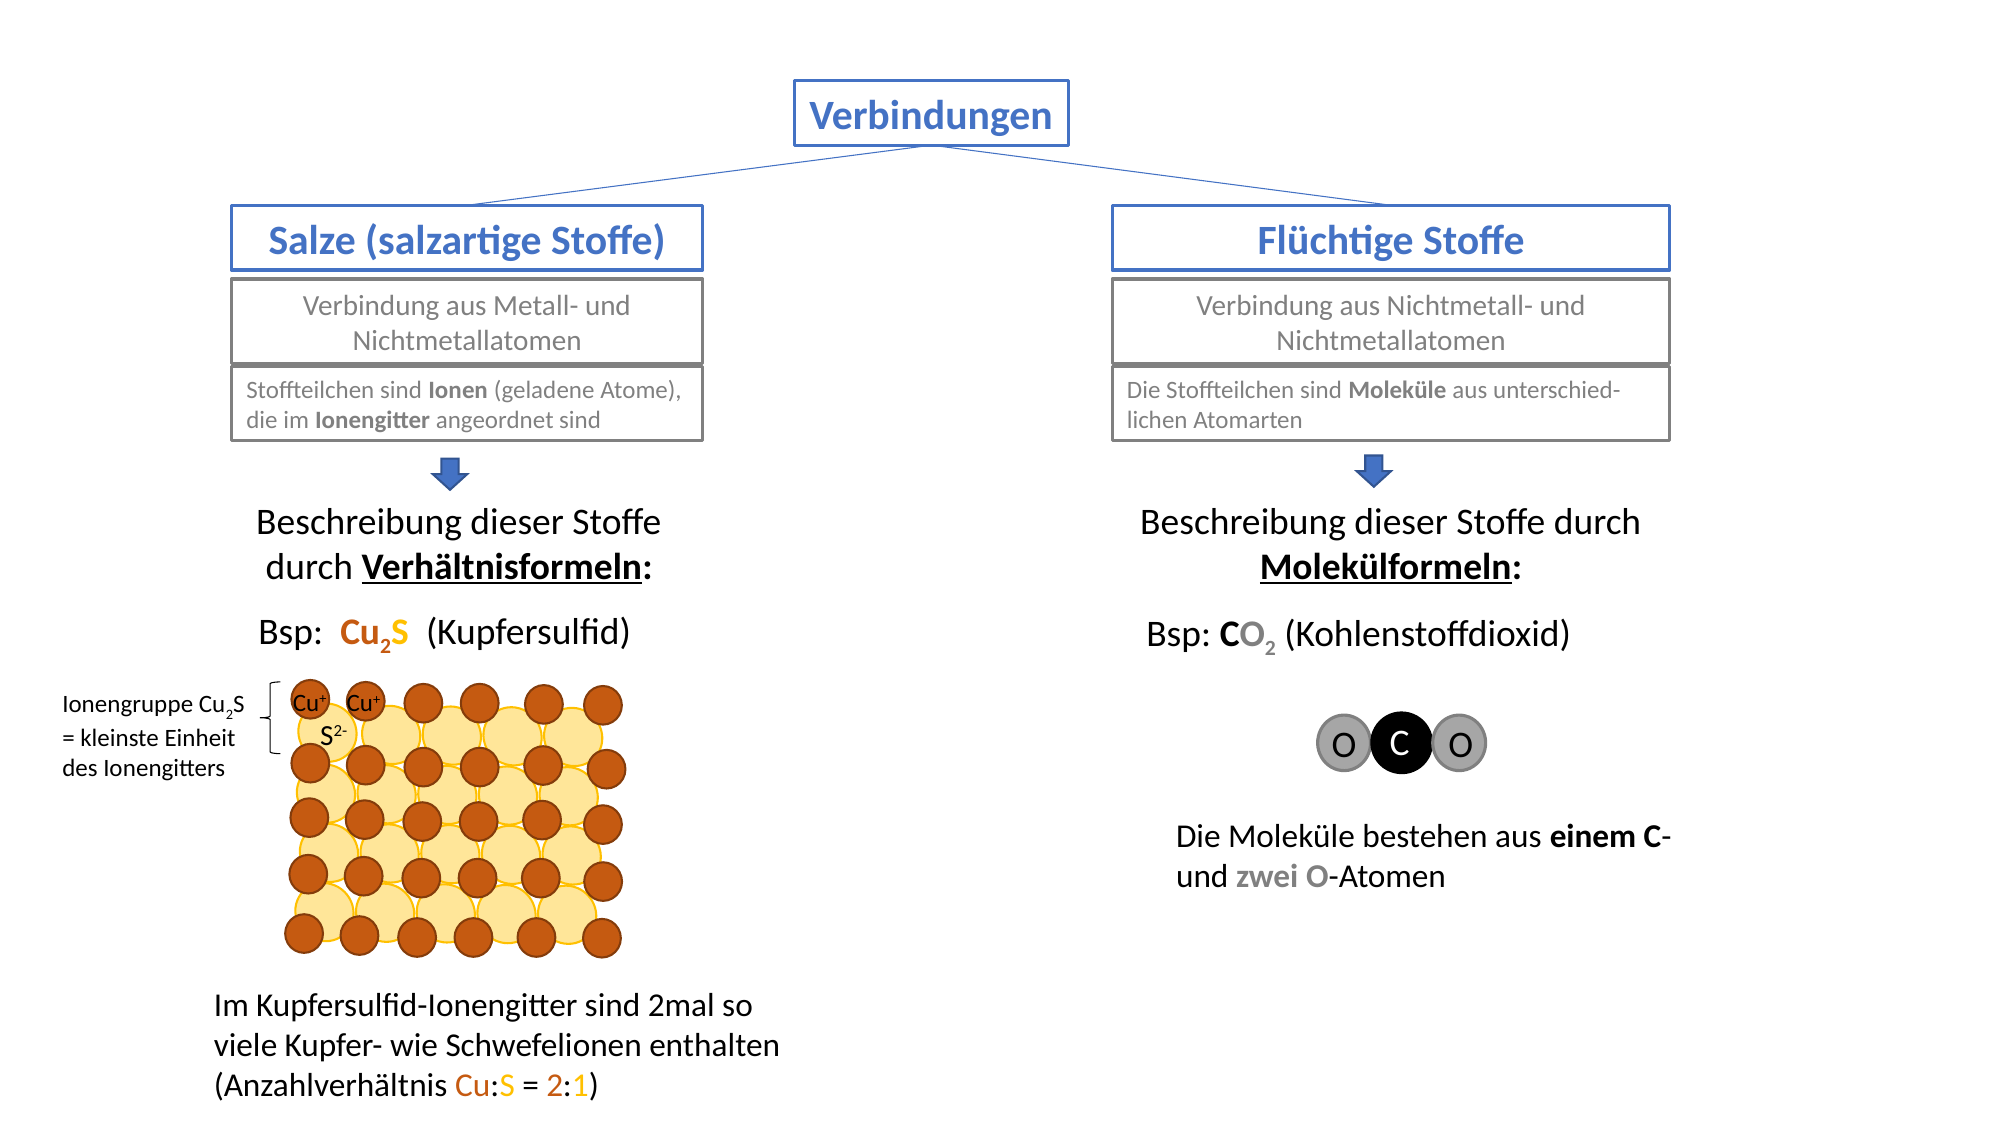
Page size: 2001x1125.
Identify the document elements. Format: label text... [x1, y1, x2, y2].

text_box Bsp: Cu2S (Kupfersulfid) [243, 599, 731, 666]
text_box Beschreibung dieser Stoffe durch Verhältnisformeln: [199, 489, 720, 595]
text_box Verbindungen [794, 80, 1069, 145]
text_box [1316, 710, 1488, 774]
text_box [430, 457, 470, 492]
text_box Verbindung aus Nichtmetall- und Nichtmetallatomen [1112, 279, 1670, 364]
text_box Ionengruppe Cu2S = kleinste Einheit des Ionengitters [47, 680, 263, 790]
text_box Die Moleküle bestehen aus einem C- und zwei O-Atomen [1161, 807, 1720, 902]
text_box Bsp: CO2 (Kohlenstoffdioxid) [1131, 601, 1619, 668]
text_box Die Stoffteilchen sind Moleküle aus unterschied-lichen Atomarten [1112, 366, 1670, 441]
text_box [268, 645, 627, 1002]
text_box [467, 145, 931, 206]
text_box Beschreibung dieser Stoffe durch Molekülformeln: [1112, 489, 1670, 595]
text_box Verbindung aus Metall- und Nichtmetallatomen [231, 279, 703, 364]
text_box Salze (salzartige Stoffe) [231, 205, 703, 271]
text_box Stoffteilchen sind Ionen (geladene Atome), die im Ionengitter angeordnet sind [231, 366, 703, 441]
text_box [931, 145, 1392, 206]
text_box Im Kupfersulfid-Ionengitter sind 2mal so viele Kupfer- wie Schwefelionen enthalten (Anzahlverhältnis Cu:S = 2:1) [199, 975, 799, 1111]
text_box Flüchtige Stoffe [1112, 205, 1670, 271]
text_box [1354, 454, 1394, 489]
